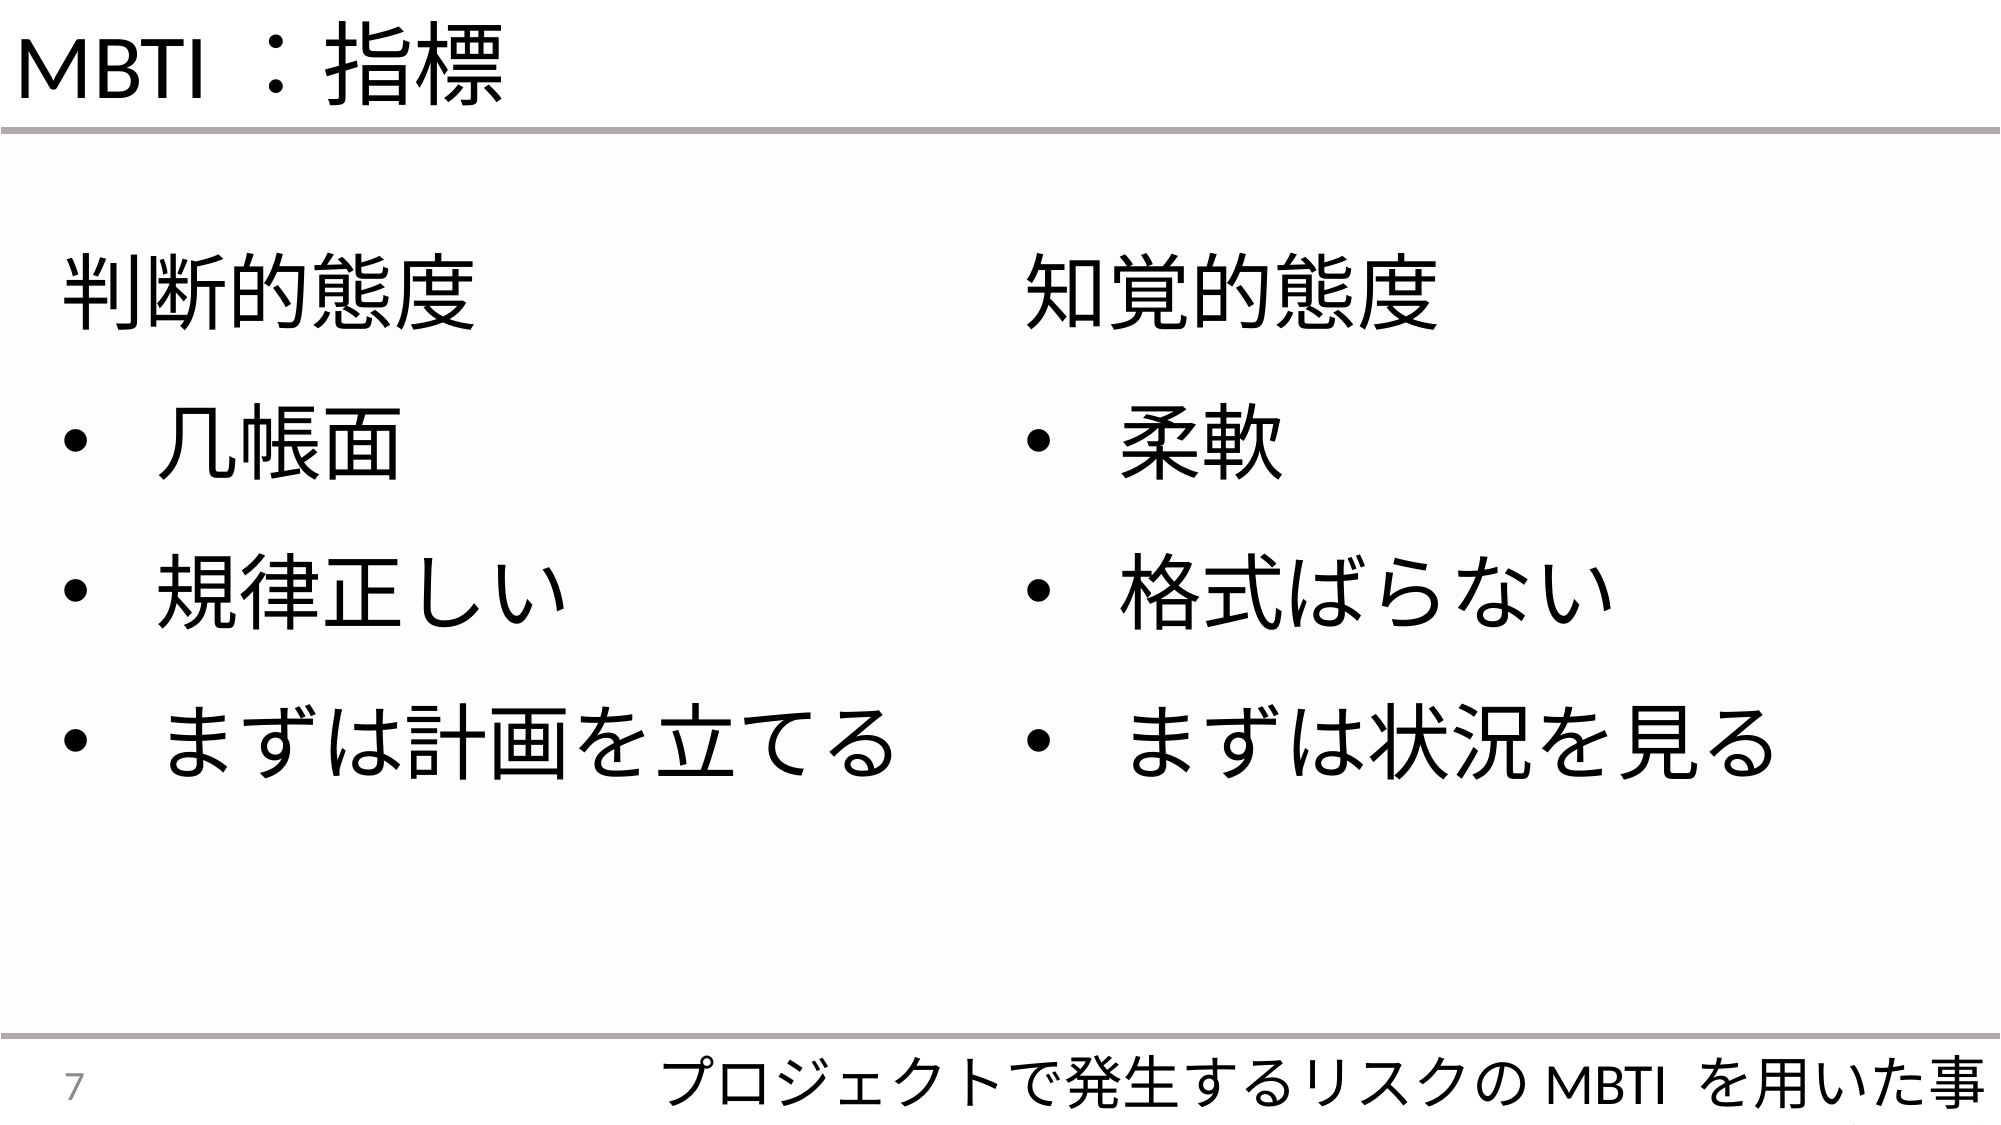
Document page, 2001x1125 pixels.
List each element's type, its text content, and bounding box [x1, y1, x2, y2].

text_box MBTI：指標 [0, 0, 798, 125]
slide_number 7 [0, 1053, 100, 1114]
text_box プロジェクトで発生するリスクのMBTI を用いた事前予測 [585, 1038, 2000, 1125]
text_box 判断的態度 几帳面 規律正しい まずは計画を立てる [46, 232, 1000, 798]
text_box [0, 131, 2000, 1033]
text_box 知覚的態度 柔軟 格式ばらない まずは状況を見る [1009, 232, 1985, 798]
